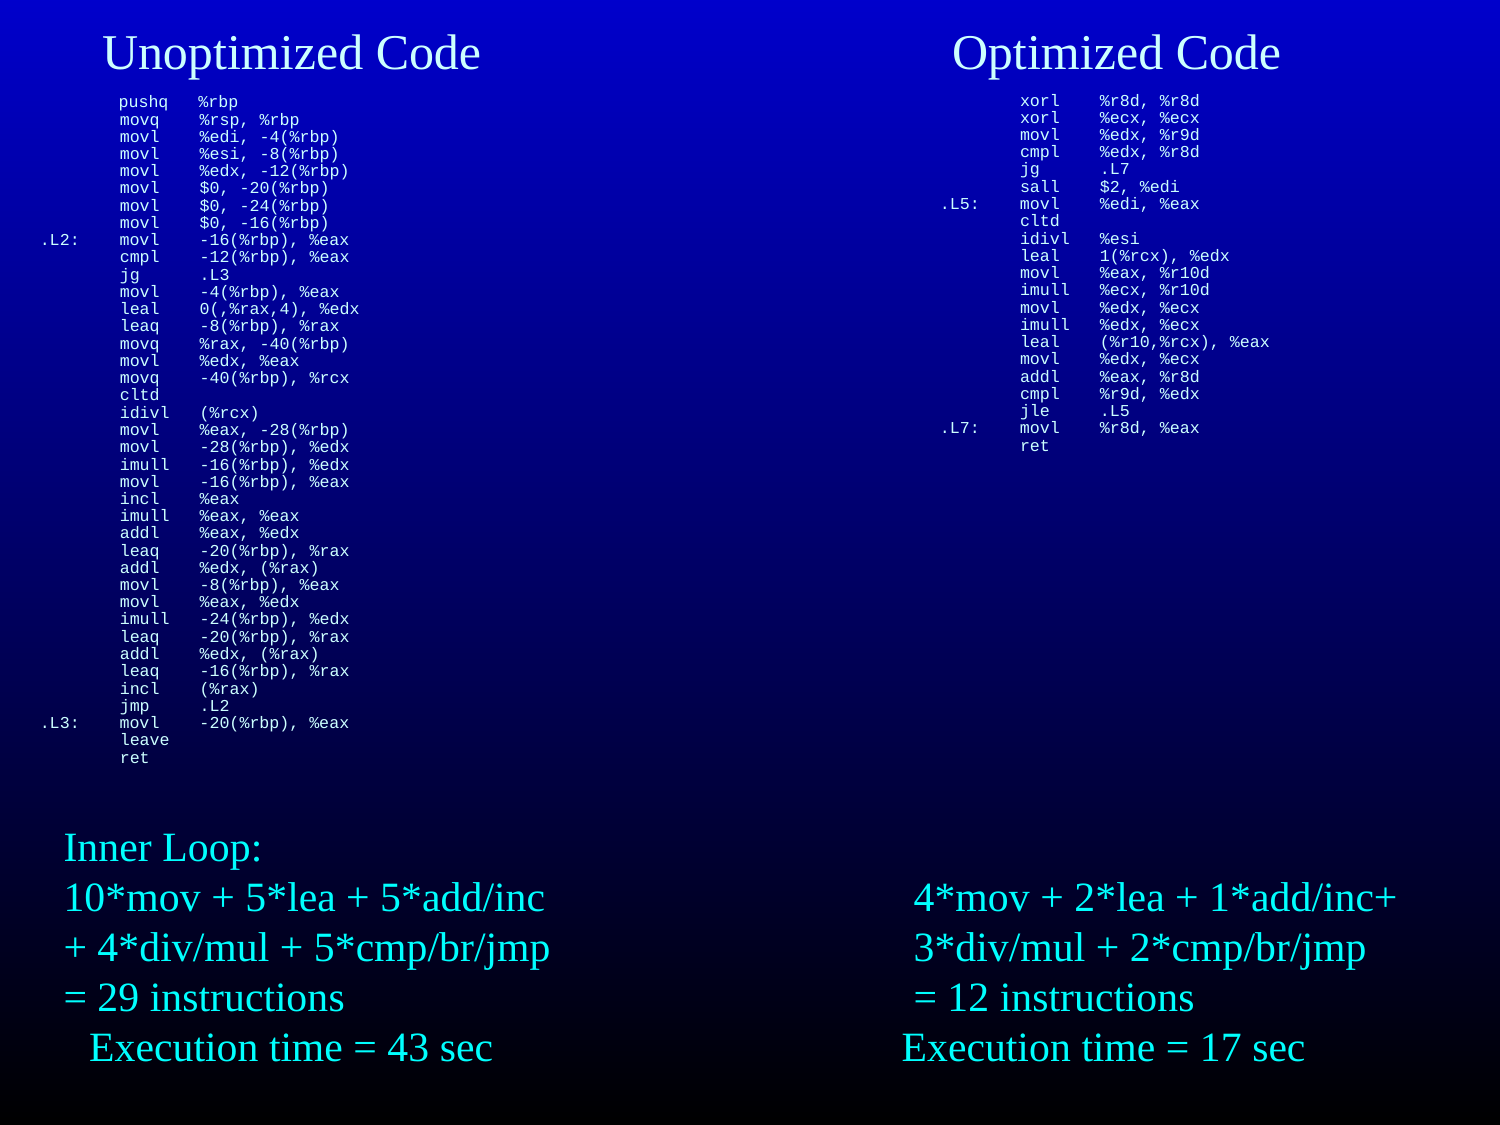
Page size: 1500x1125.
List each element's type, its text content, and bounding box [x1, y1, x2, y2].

text_box Unoptimized Code [87, 12, 497, 88]
text_box pushq %rbp movq %rsp, %rbp movl %edi, -4(%rbp) movl %esi, -8(%rbp) movl %edx, -12(%rbp) movl $0, -20(%rbp) movl $0, -24(%rbp) movl $0, -16(%rbp) .L2: movl -16(%rbp), %eax cmpl -12(%rbp), %eax jg .L3 movl -4(%rbp), %eax leal 0(,%rax,4), %edx leaq -8(%rbp), %rax movq %rax, -40(%rbp) movl %edx, %eax movq -40(%rbp), %rcx cltd idivl (%rcx) movl %eax, -28(%rbp) movl -28(%rbp), %edx imull -16(%rbp), %edx movl -16(%rbp), %eax incl %eax imull %eax, %eax addl %eax, %edx leaq -20(%rbp), %rax addl %edx, (%rax) movl -8(%rbp), %eax movl %eax, %edx imull -24(%rbp), %edx leaq -20(%rbp), %rax addl %edx, (%rax) leaq -16(%rbp), %rax incl (%rax) jmp .L2 .L3: movl -20(%rbp), %eax leave ret [24, 87, 750, 788]
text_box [74, 1012, 1321, 1078]
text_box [49, 812, 1423, 1028]
list xorl %r8d, %r8d xorl %ecx, %ecx movl %edx, %r9d cmpl %edx, %r8d jg .L7 sall $2, %edi .L5: movl %edi, %eax cltd idivl %esi leal 1(%rcx), %edx movl %eax, %r10d imull %ecx, %r10d movl %edx, %ecx imull %edx, %ecx leal (%r10,%rcx), %eax movl %edx, %ecx addl %eax, %r8d cmpl %r9d, %edx jle .L5 .L7: movl %r8d, %eax ret [924, 87, 1476, 926]
text_box Optimized Code [937, 12, 1297, 88]
